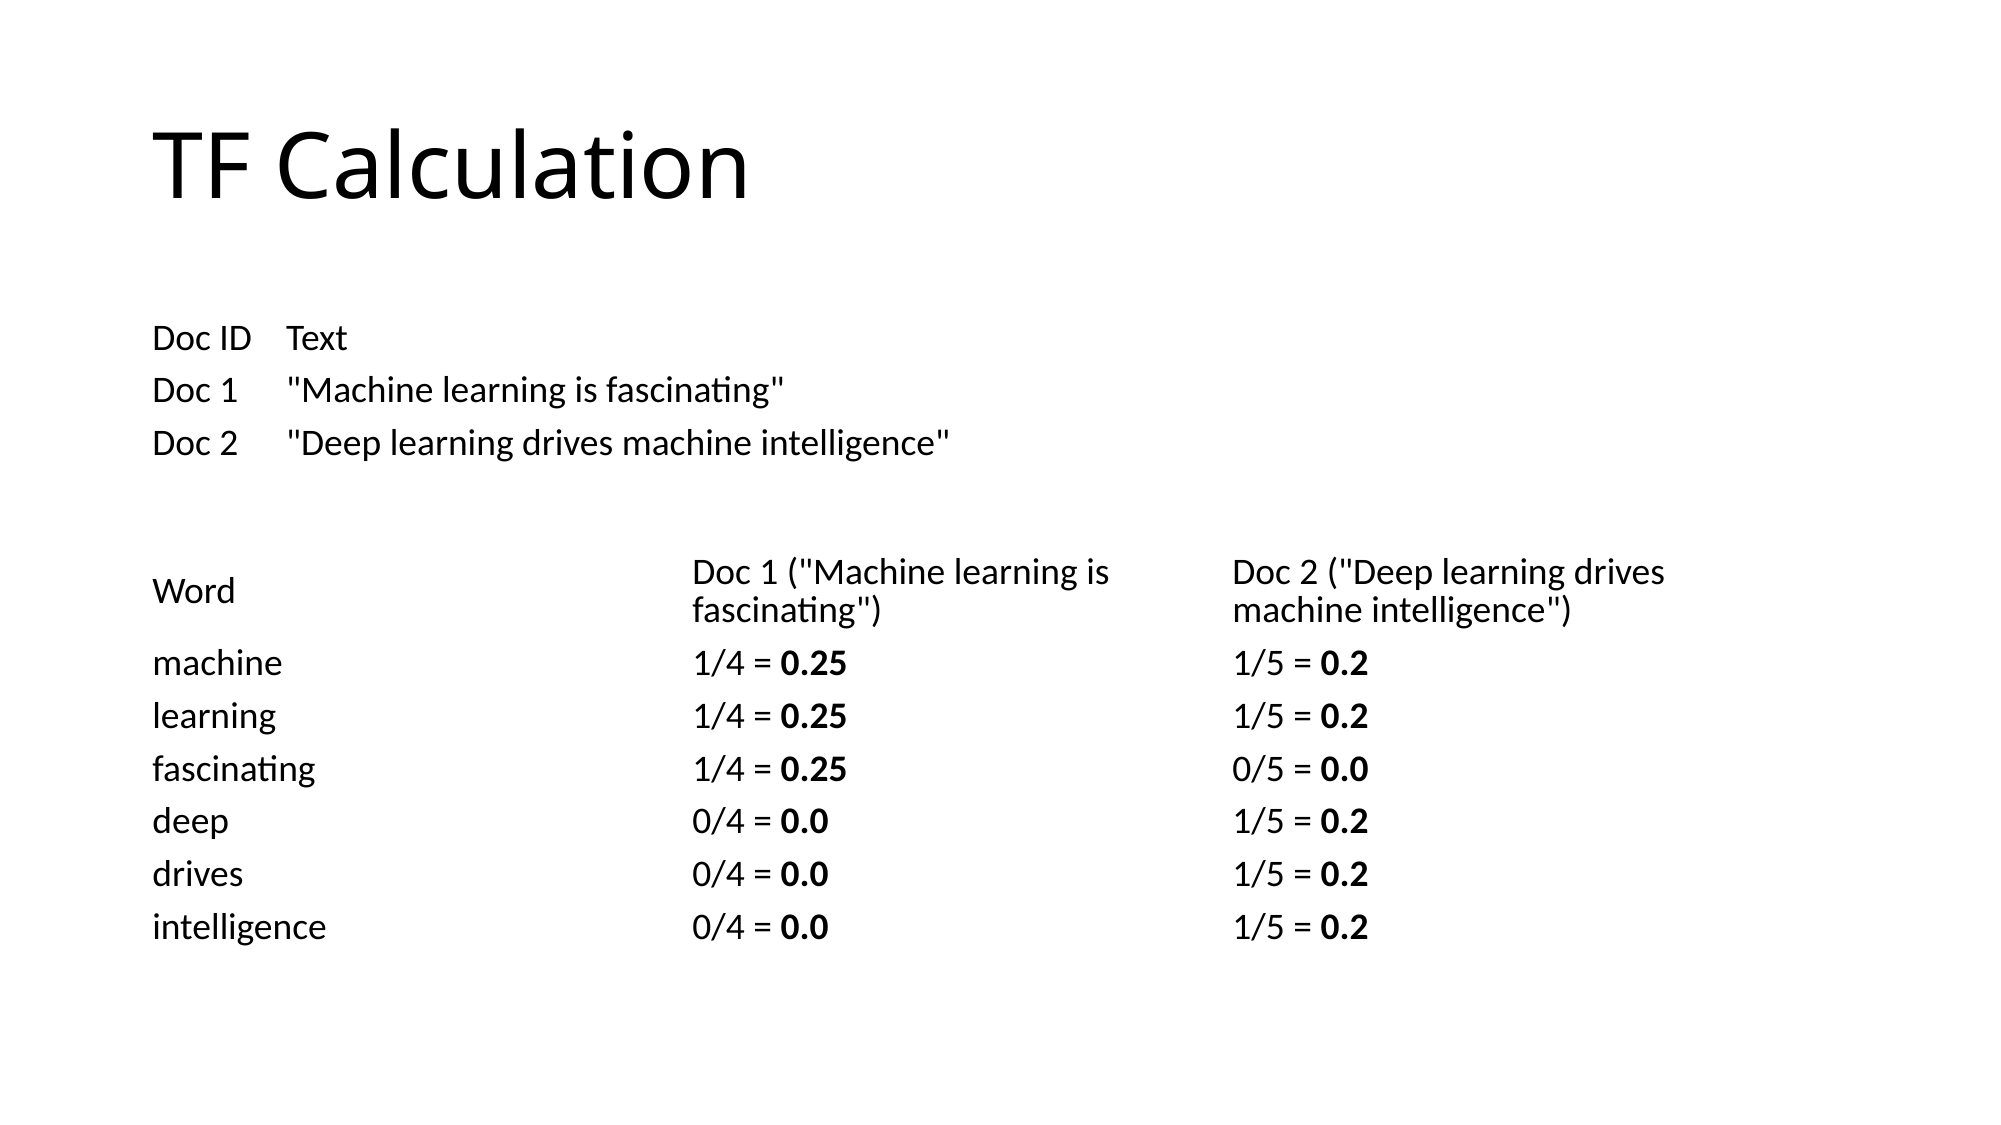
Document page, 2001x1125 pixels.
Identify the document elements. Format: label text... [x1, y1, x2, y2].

table_cell 0/4 = 0.0 [677, 798, 1217, 851]
table_cell "Deep learning drives machine intelligence" [271, 420, 1121, 473]
table_cell 0/4 = 0.0 [677, 904, 1217, 956]
table_cell drives [137, 851, 677, 904]
table_cell 1/4 = 0.25 [677, 692, 1217, 745]
table_cell 1/5 = 0.2 [1217, 851, 1757, 904]
table_cell learning [137, 692, 677, 745]
table_cell 1/4 = 0.25 [677, 745, 1217, 798]
table_cell 0/4 = 0.0 [677, 851, 1217, 904]
table_cell fascinating [137, 745, 677, 798]
table_cell intelligence [137, 904, 677, 956]
table_cell 1/5 = 0.2 [1217, 692, 1757, 745]
table_cell 0/5 = 0.0 [1217, 745, 1757, 798]
table_cell 1/5 = 0.2 [1217, 640, 1757, 692]
title TF Calculation [137, 59, 1863, 278]
table_header Doc 2 ("Deep learning drives machine intelligence") [1217, 549, 1757, 640]
table_header Doc ID [137, 314, 271, 367]
table_cell Doc 1 [137, 367, 271, 420]
table_header Doc 1 ("Machine learning is fascinating") [677, 549, 1217, 640]
table_header Word [137, 549, 677, 640]
table_cell "Machine learning is fascinating" [271, 367, 1121, 420]
table_cell Doc 2 [137, 420, 271, 473]
table_cell 1/5 = 0.2 [1217, 798, 1757, 851]
table_cell deep [137, 798, 677, 851]
table_cell 1/5 = 0.2 [1217, 904, 1757, 956]
table_header Text [271, 314, 1121, 367]
table_cell machine [137, 640, 677, 692]
table_cell 1/4 = 0.25 [677, 640, 1217, 692]
